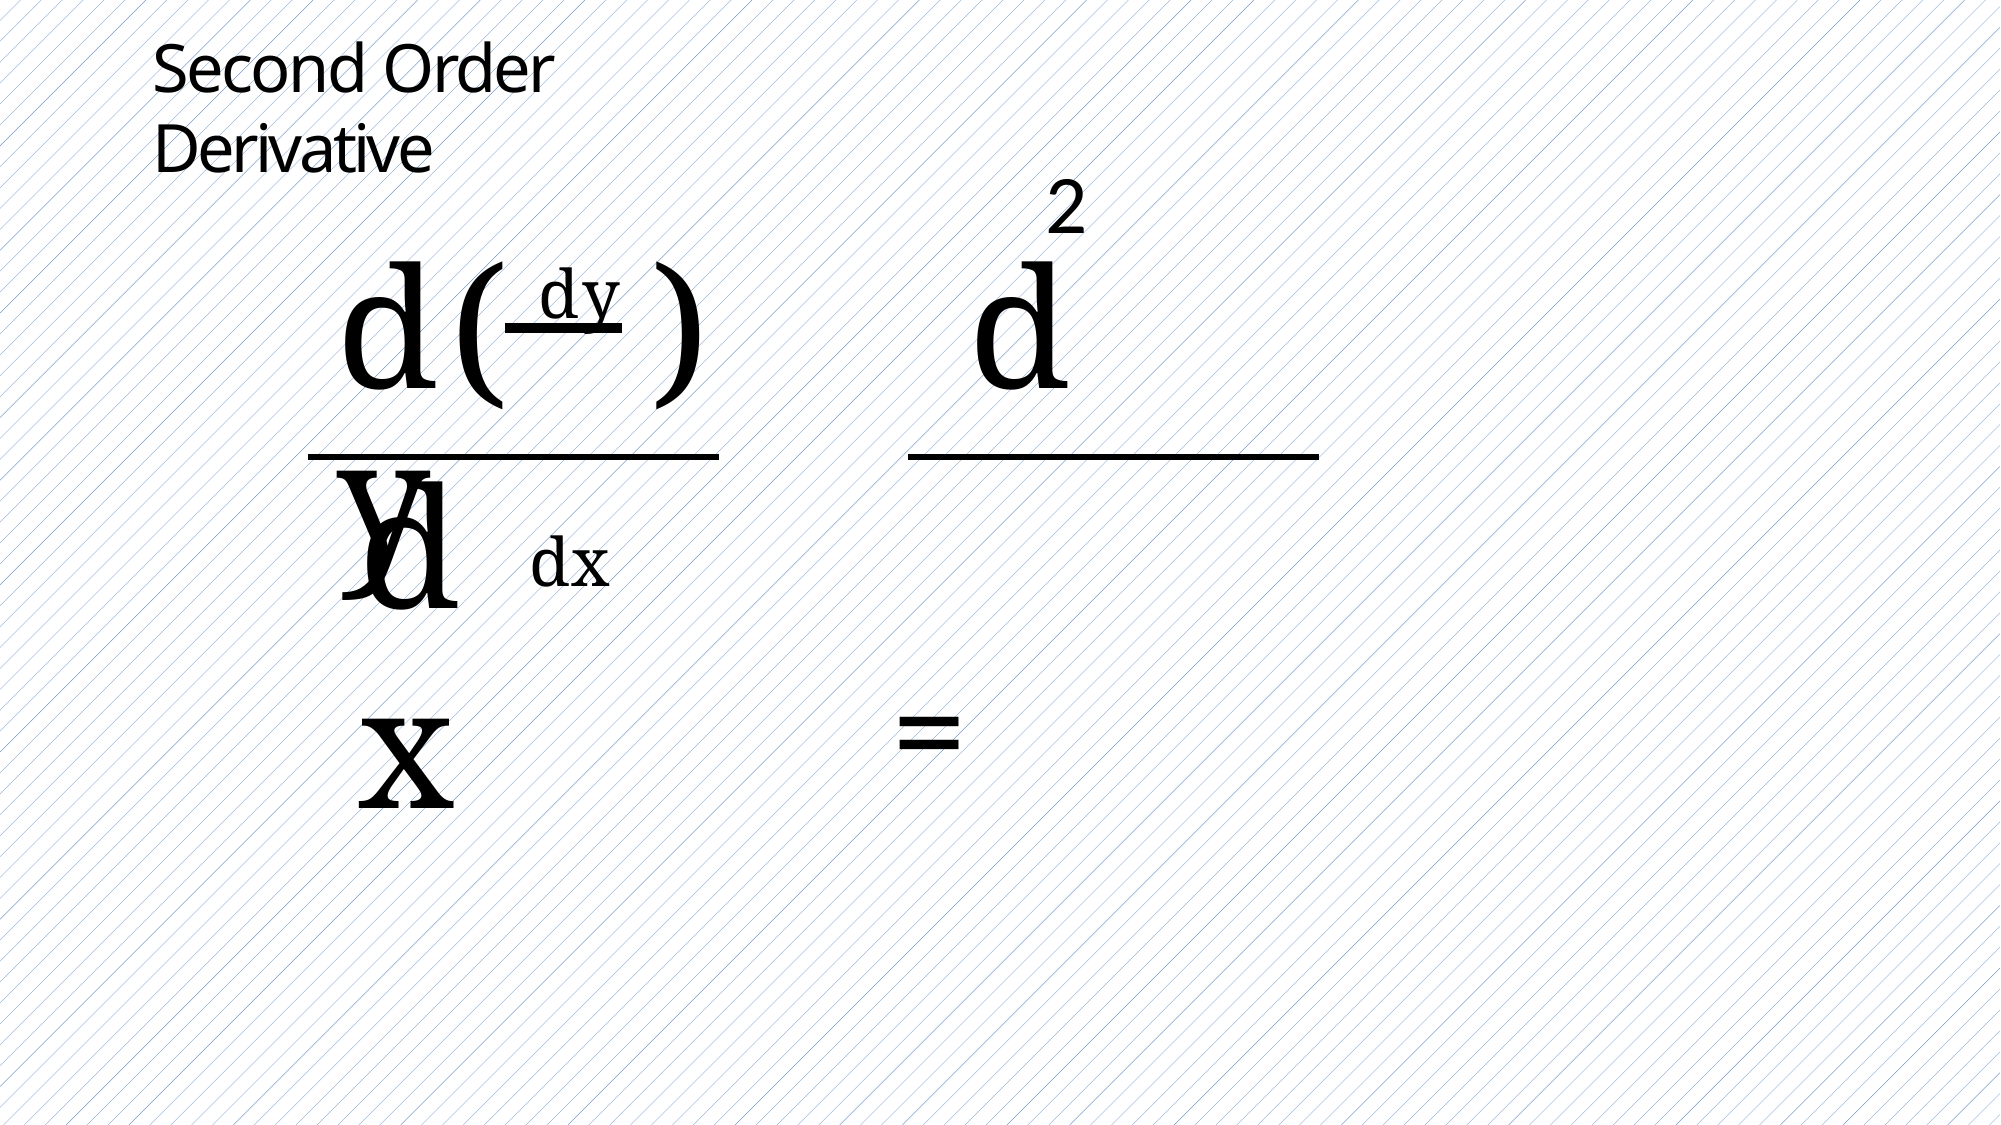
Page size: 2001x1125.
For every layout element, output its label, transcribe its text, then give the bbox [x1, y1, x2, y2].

text_box Second Order Derivative [150, 24, 806, 186]
text_box 2 d( ) d y = dx2 [330, 176, 1184, 1125]
